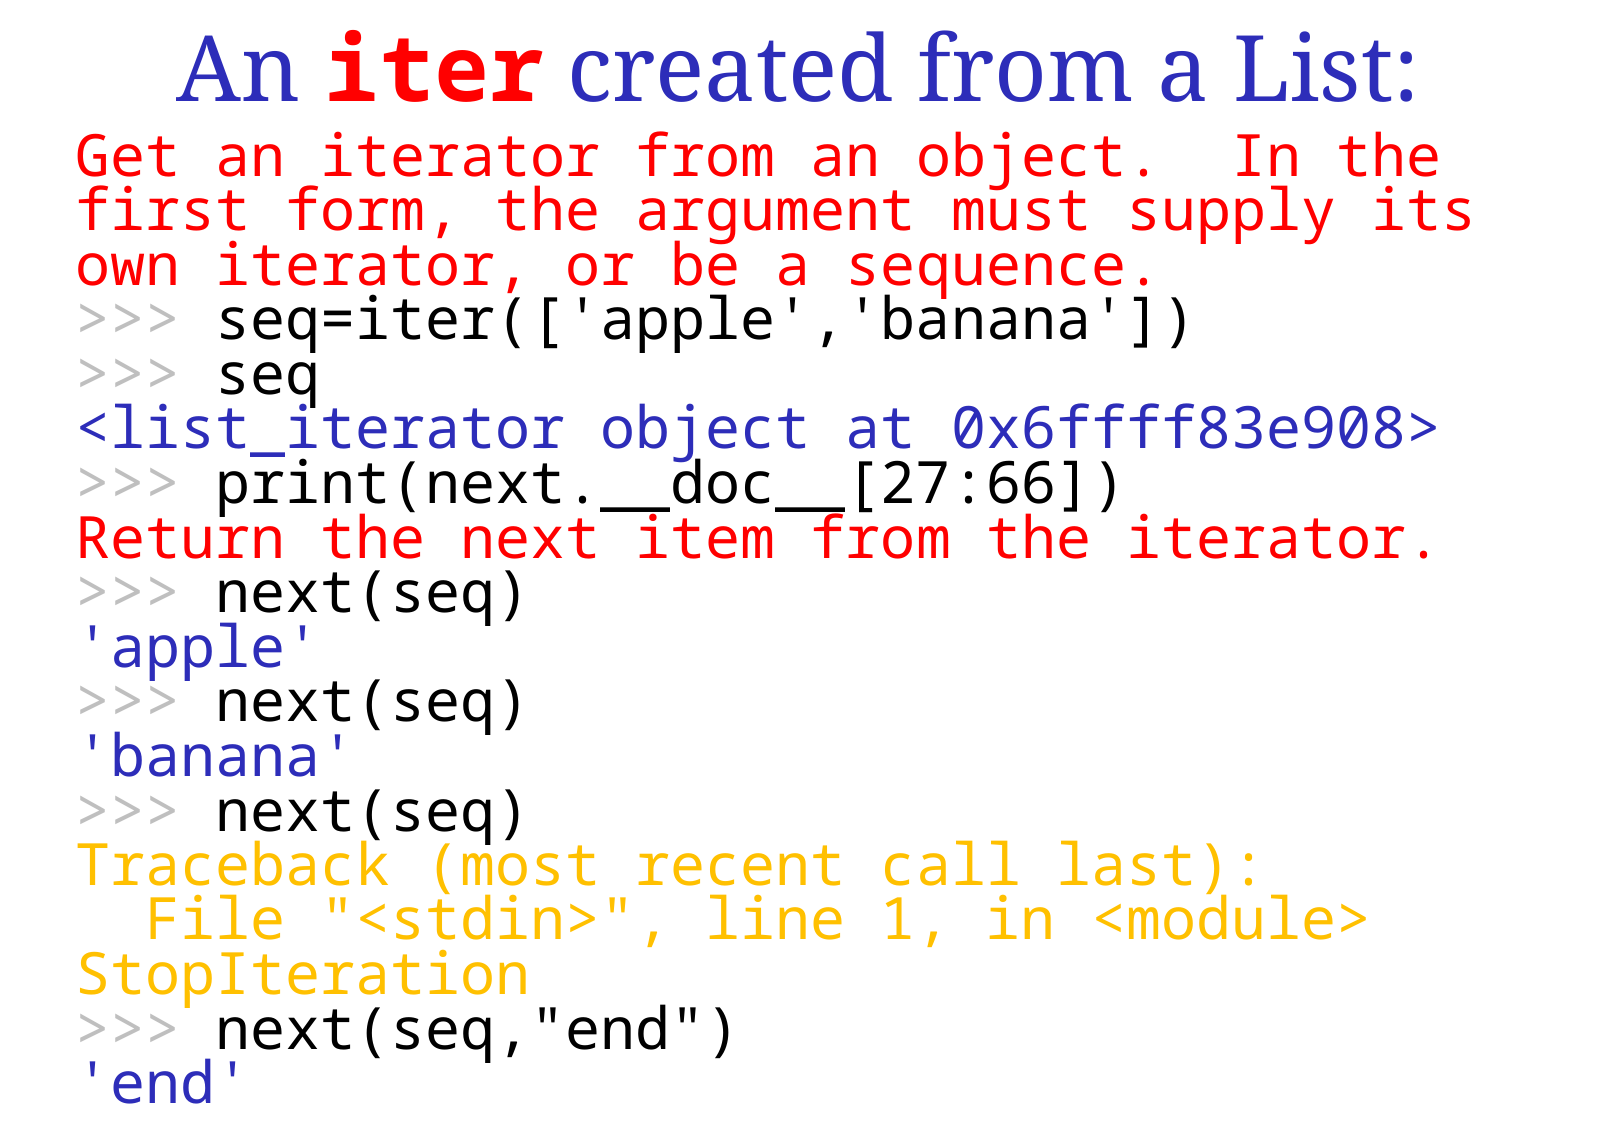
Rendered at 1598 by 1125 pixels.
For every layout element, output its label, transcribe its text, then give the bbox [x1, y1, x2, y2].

text_box An iter created from a List: [48, 0, 1549, 172]
text_box Get an iterator from an object. In the first form, the argument must supply its own iterator, or be a sequence. >>> seq=iter(['apple','banana']) >>> seq <list_iterator object at 0x6ffff83e908> >>> print(next.__doc__[27:66]) Return the next item from the iterator. >>> next(seq) 'apple' >>> next(seq) 'banana' >>> next(seq) Traceback (most recent call last): File "<stdin>", line 1, in <module> StopIteration >>> next(seq,"end") 'end' [45, 125, 1546, 1125]
